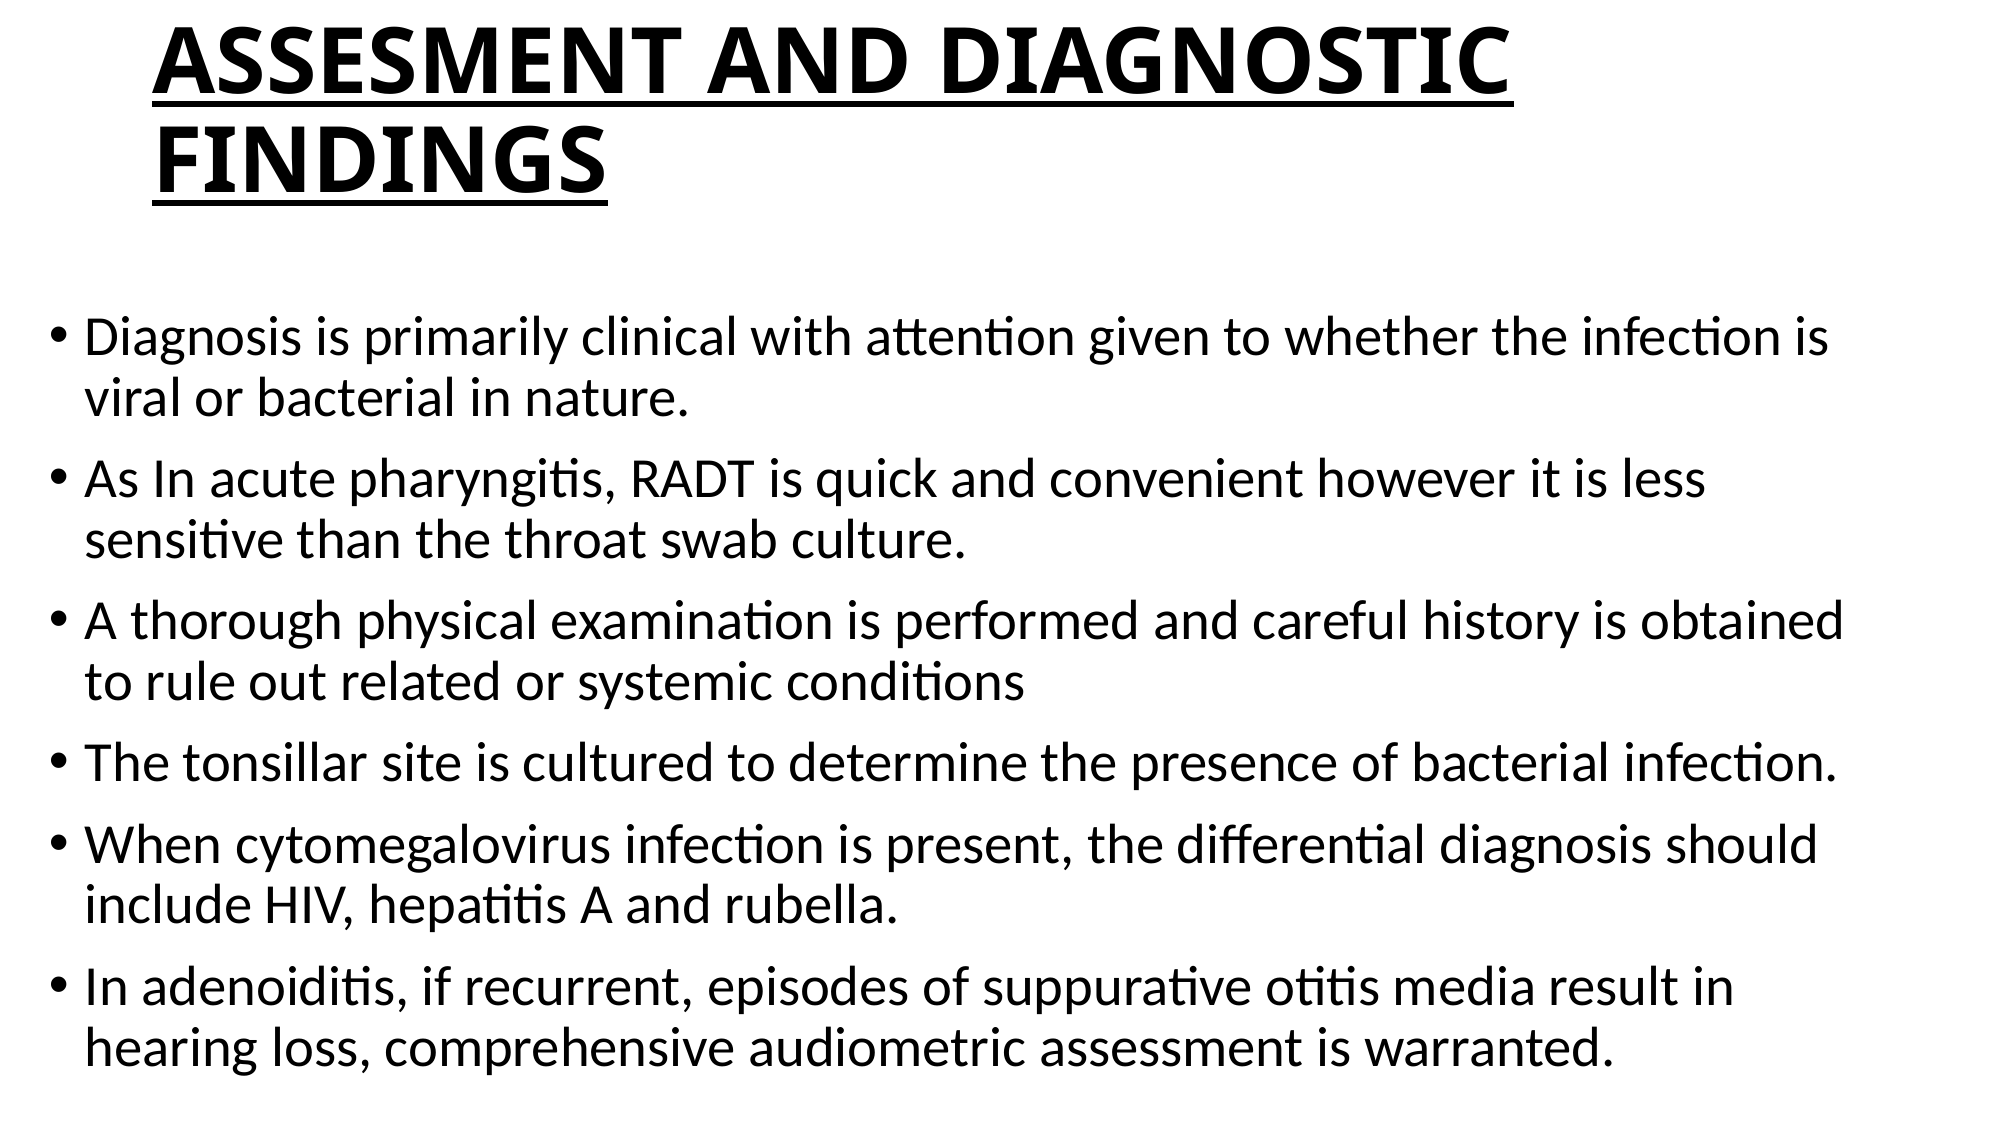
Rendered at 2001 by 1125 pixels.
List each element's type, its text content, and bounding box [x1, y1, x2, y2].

list Diagnosis is primarily clinical with attention given to whether the infection is viral or bacterial in nature. As In acute pharyngitis, RADT is quick and convenient however it is less sensitive than the throat swab culture. A thorough physical examination is performed and careful history is obtained to rule out related or systemic conditions The tonsillar site is cultured to determine the presence of bacterial infection. When cytomegalovirus infection is present, the differential diagnosis should include HIV, hepatitis A and rubella. In adenoiditis, if recurrent, episodes of suppurative otitis media result in hearing loss, comprehensive audiometric assessment is warranted. [33, 299, 1863, 1097]
title ASSESMENT AND DIAGNOSTIC FINDINGS [137, 59, 1863, 278]
